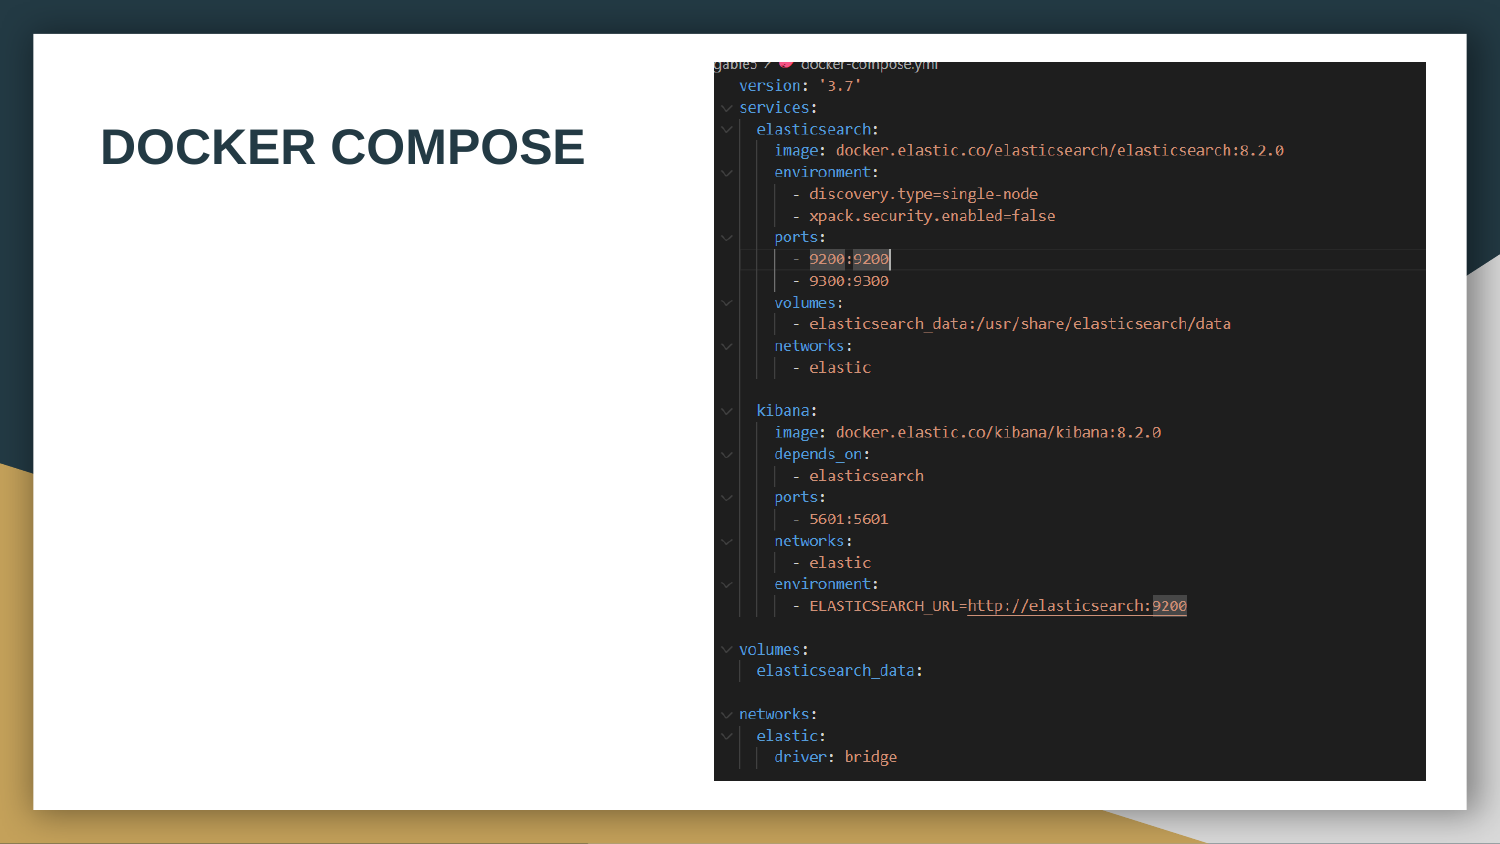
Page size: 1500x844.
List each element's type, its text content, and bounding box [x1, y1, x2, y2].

text_box DOCKER COMPOSE [85, 99, 676, 231]
picture [714, 62, 1426, 782]
